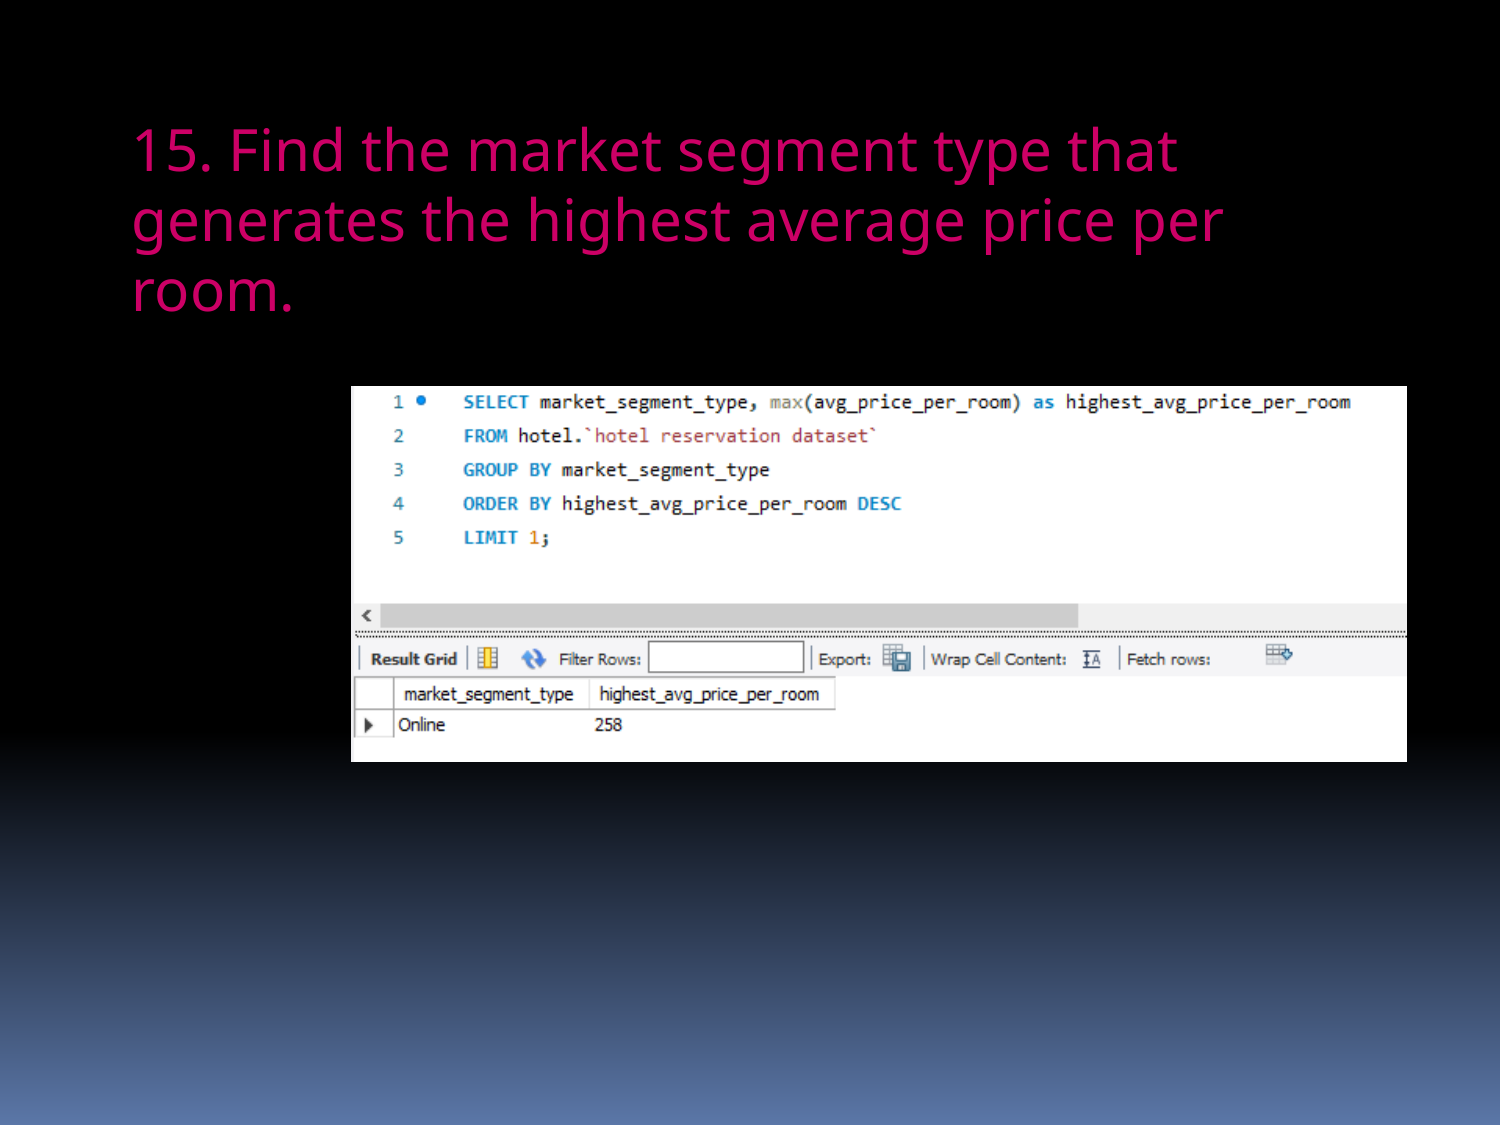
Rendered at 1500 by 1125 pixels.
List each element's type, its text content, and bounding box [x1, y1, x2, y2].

picture [351, 386, 1407, 763]
text_box 15. Find the market segment type that generates the highest average price per room. [117, 105, 1372, 331]
